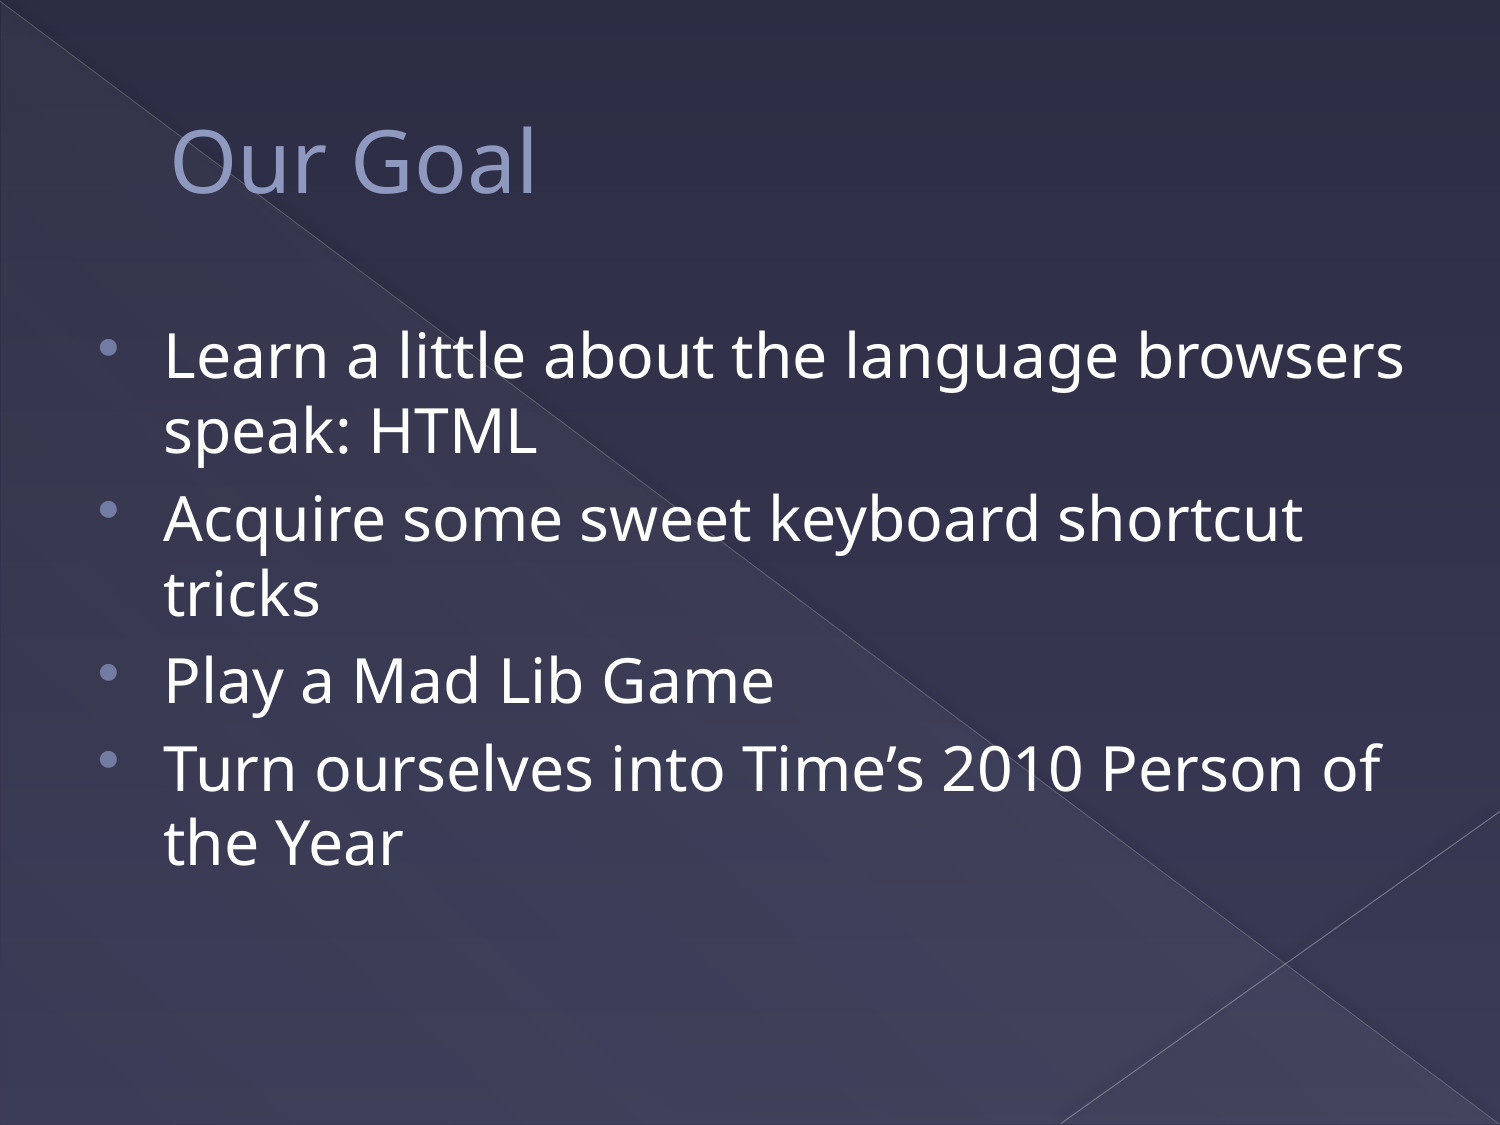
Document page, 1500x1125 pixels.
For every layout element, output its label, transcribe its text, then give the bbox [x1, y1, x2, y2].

title Our Goal [75, 43, 1425, 274]
list Learn a little about the language browsers speak: HTML Acquire some sweet keyboard shortcut tricks Play a Mad Lib Game Turn ourselves into Time’s 2010 Person of the Year [75, 308, 1425, 1059]
